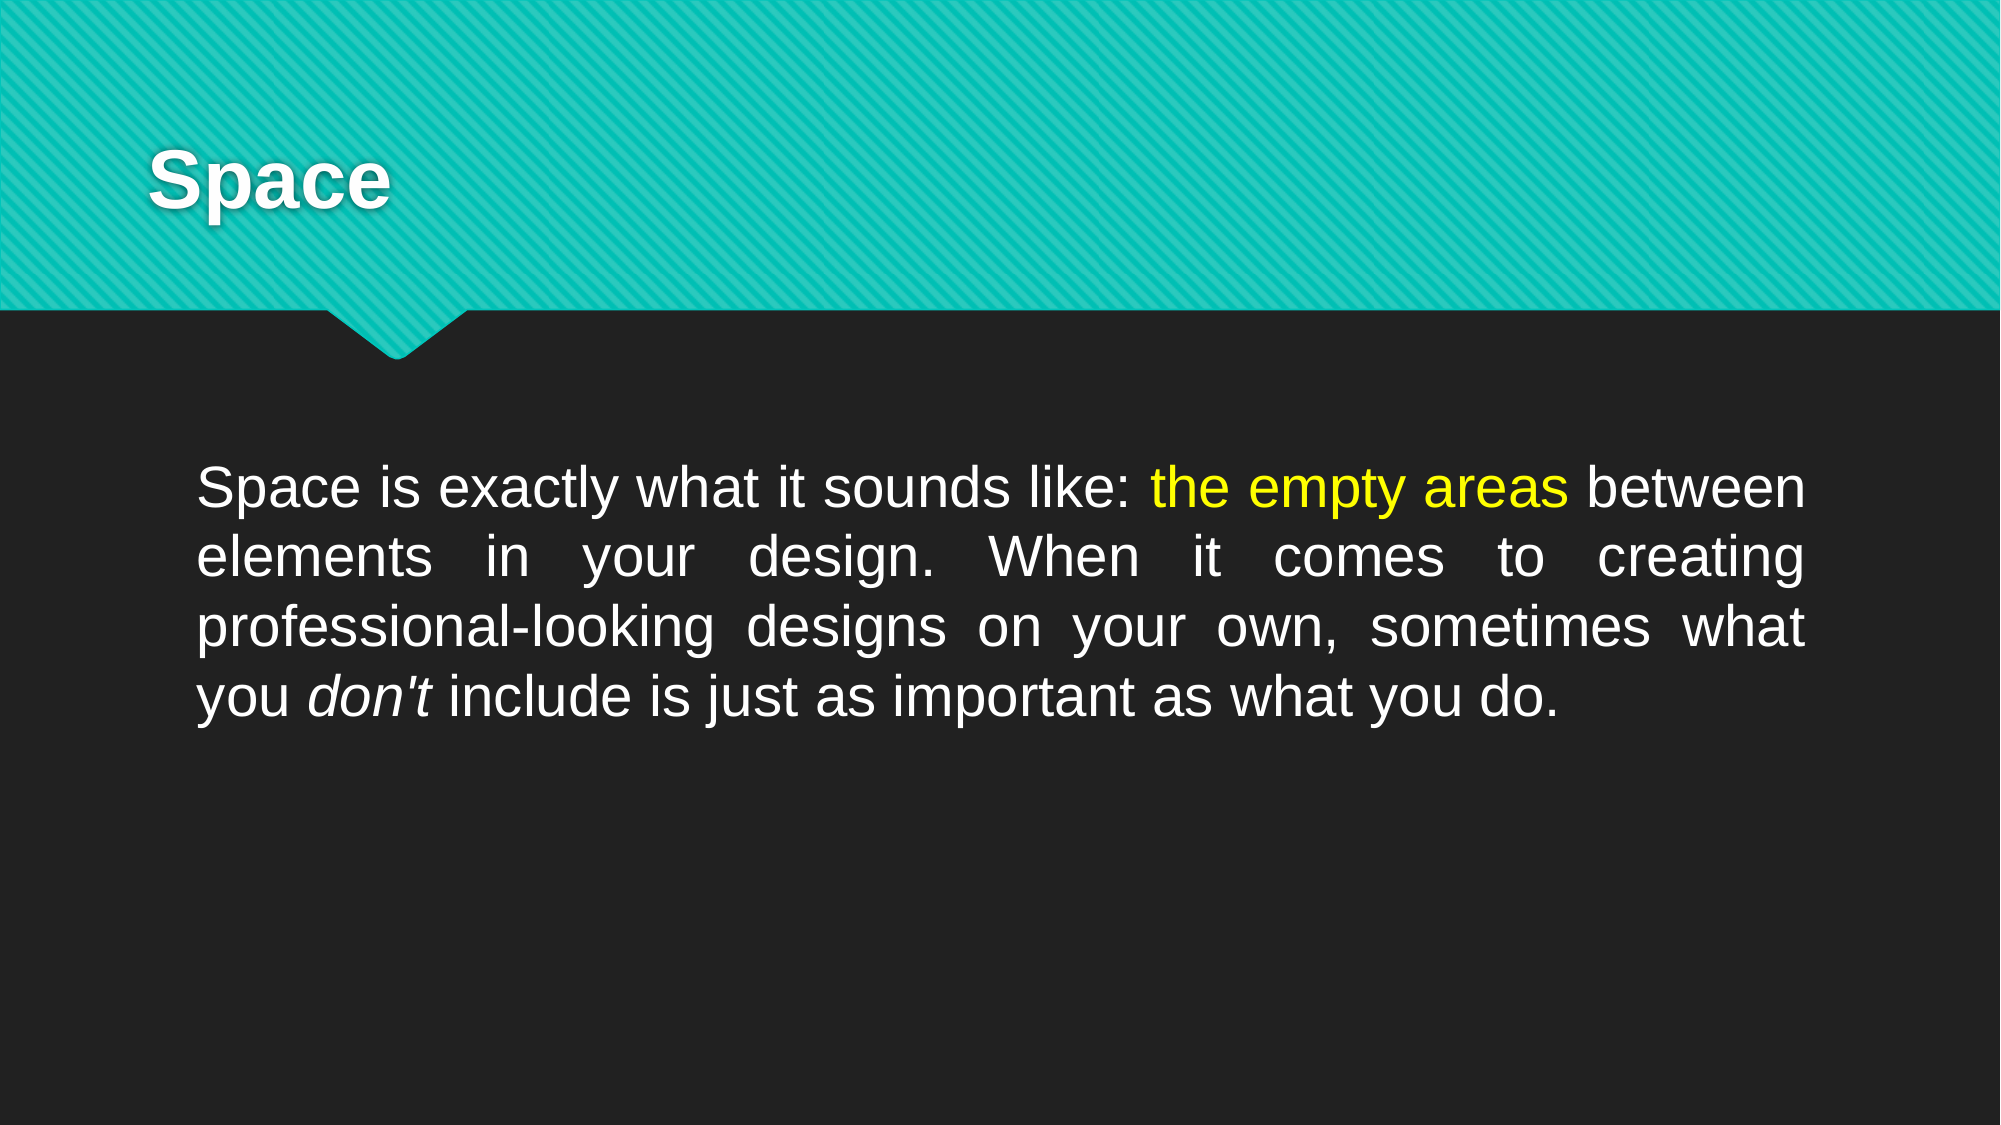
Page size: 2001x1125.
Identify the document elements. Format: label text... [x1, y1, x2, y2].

text_box Space is exactly what it sounds like: the empty areas between elements in your design. When it comes to creating professional-looking designs on your own, sometimes what you don't include is just as important as what you do. [182, 441, 1823, 736]
title Space [132, 73, 1868, 233]
